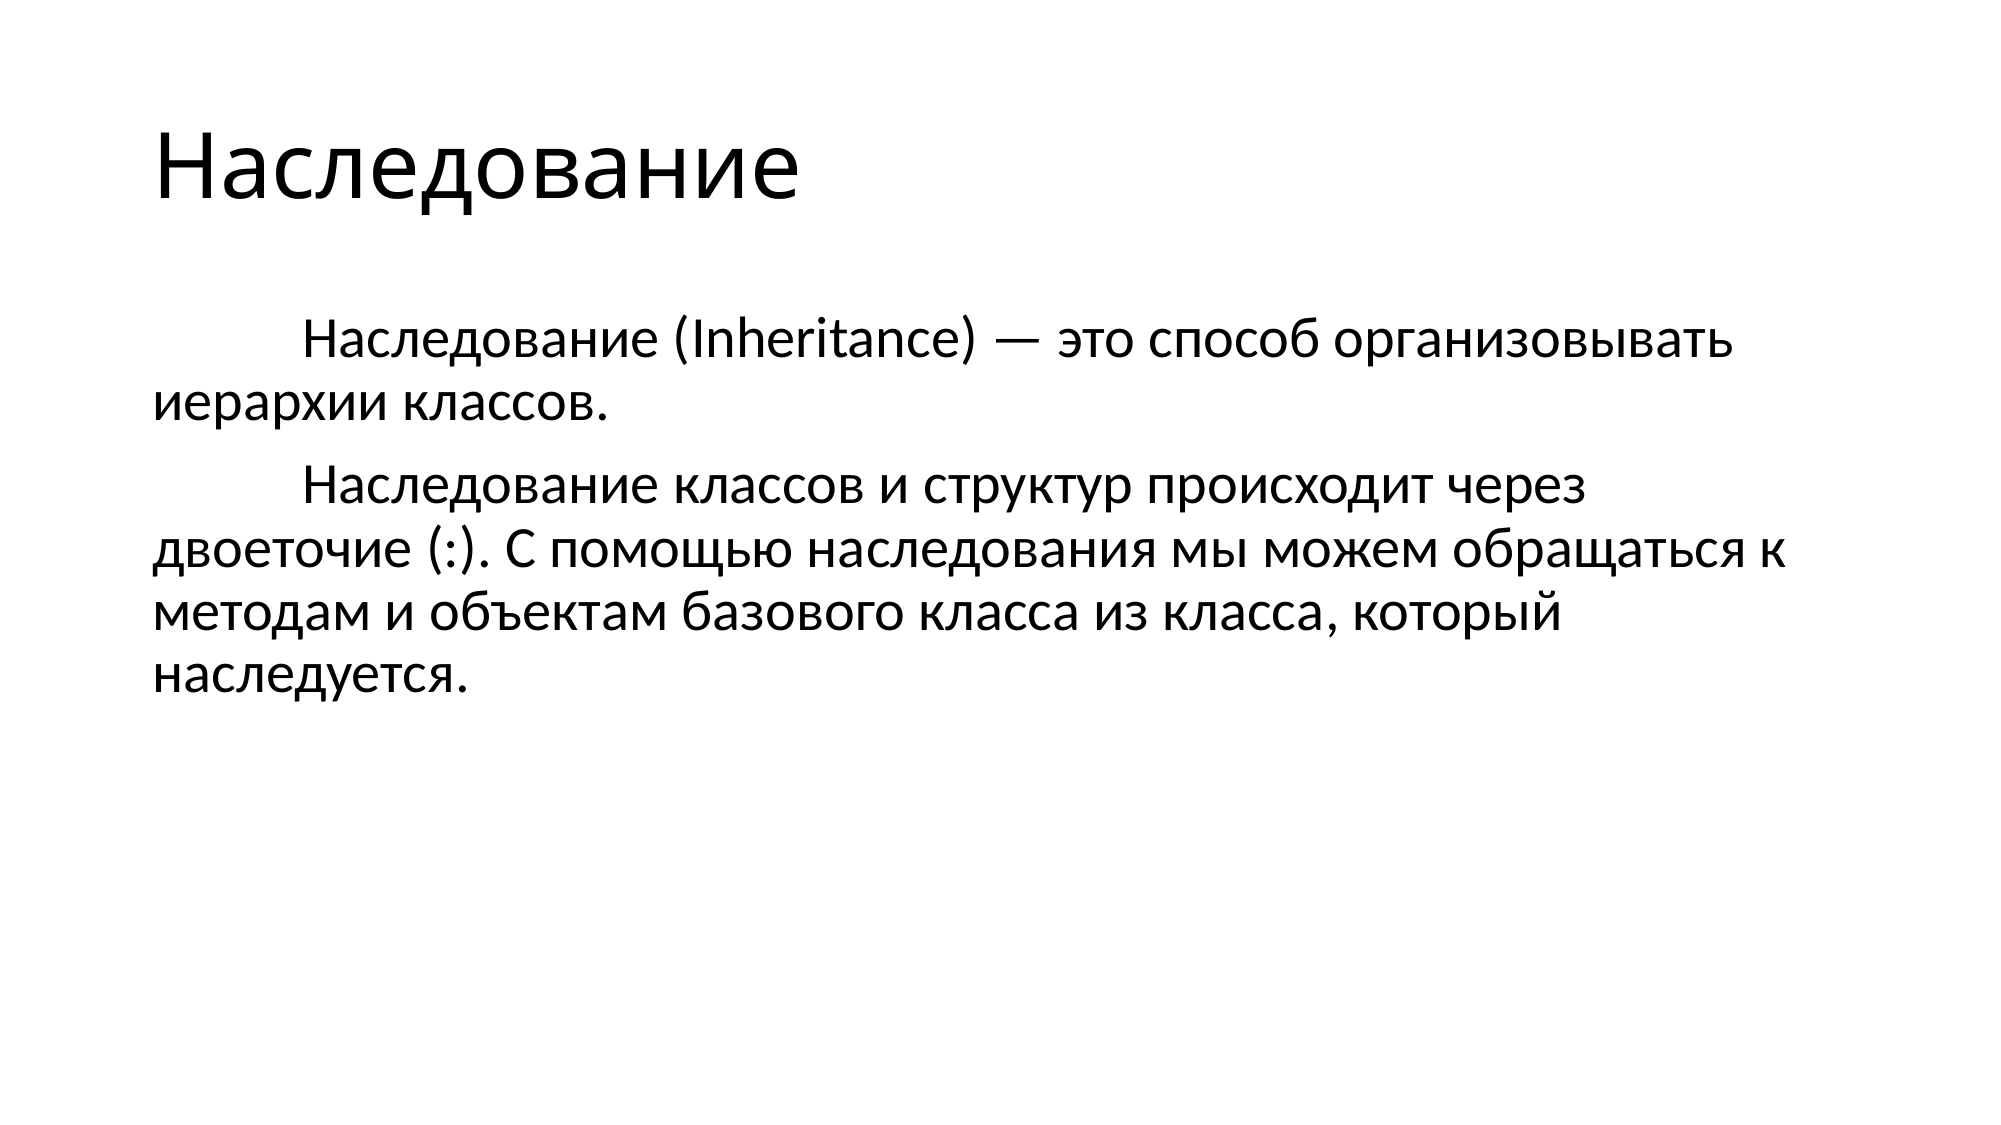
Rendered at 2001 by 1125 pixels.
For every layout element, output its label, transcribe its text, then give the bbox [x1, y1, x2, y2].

list Наследование (Inheritance) — это способ организовывать иерархии классов. Наследование классов и структур происходит через двоеточие (:). С помощью наследования мы можем обращаться к методам и объектам базового класса из класса, который наследуется. [137, 299, 1863, 1014]
title Наследование [137, 59, 1863, 278]
